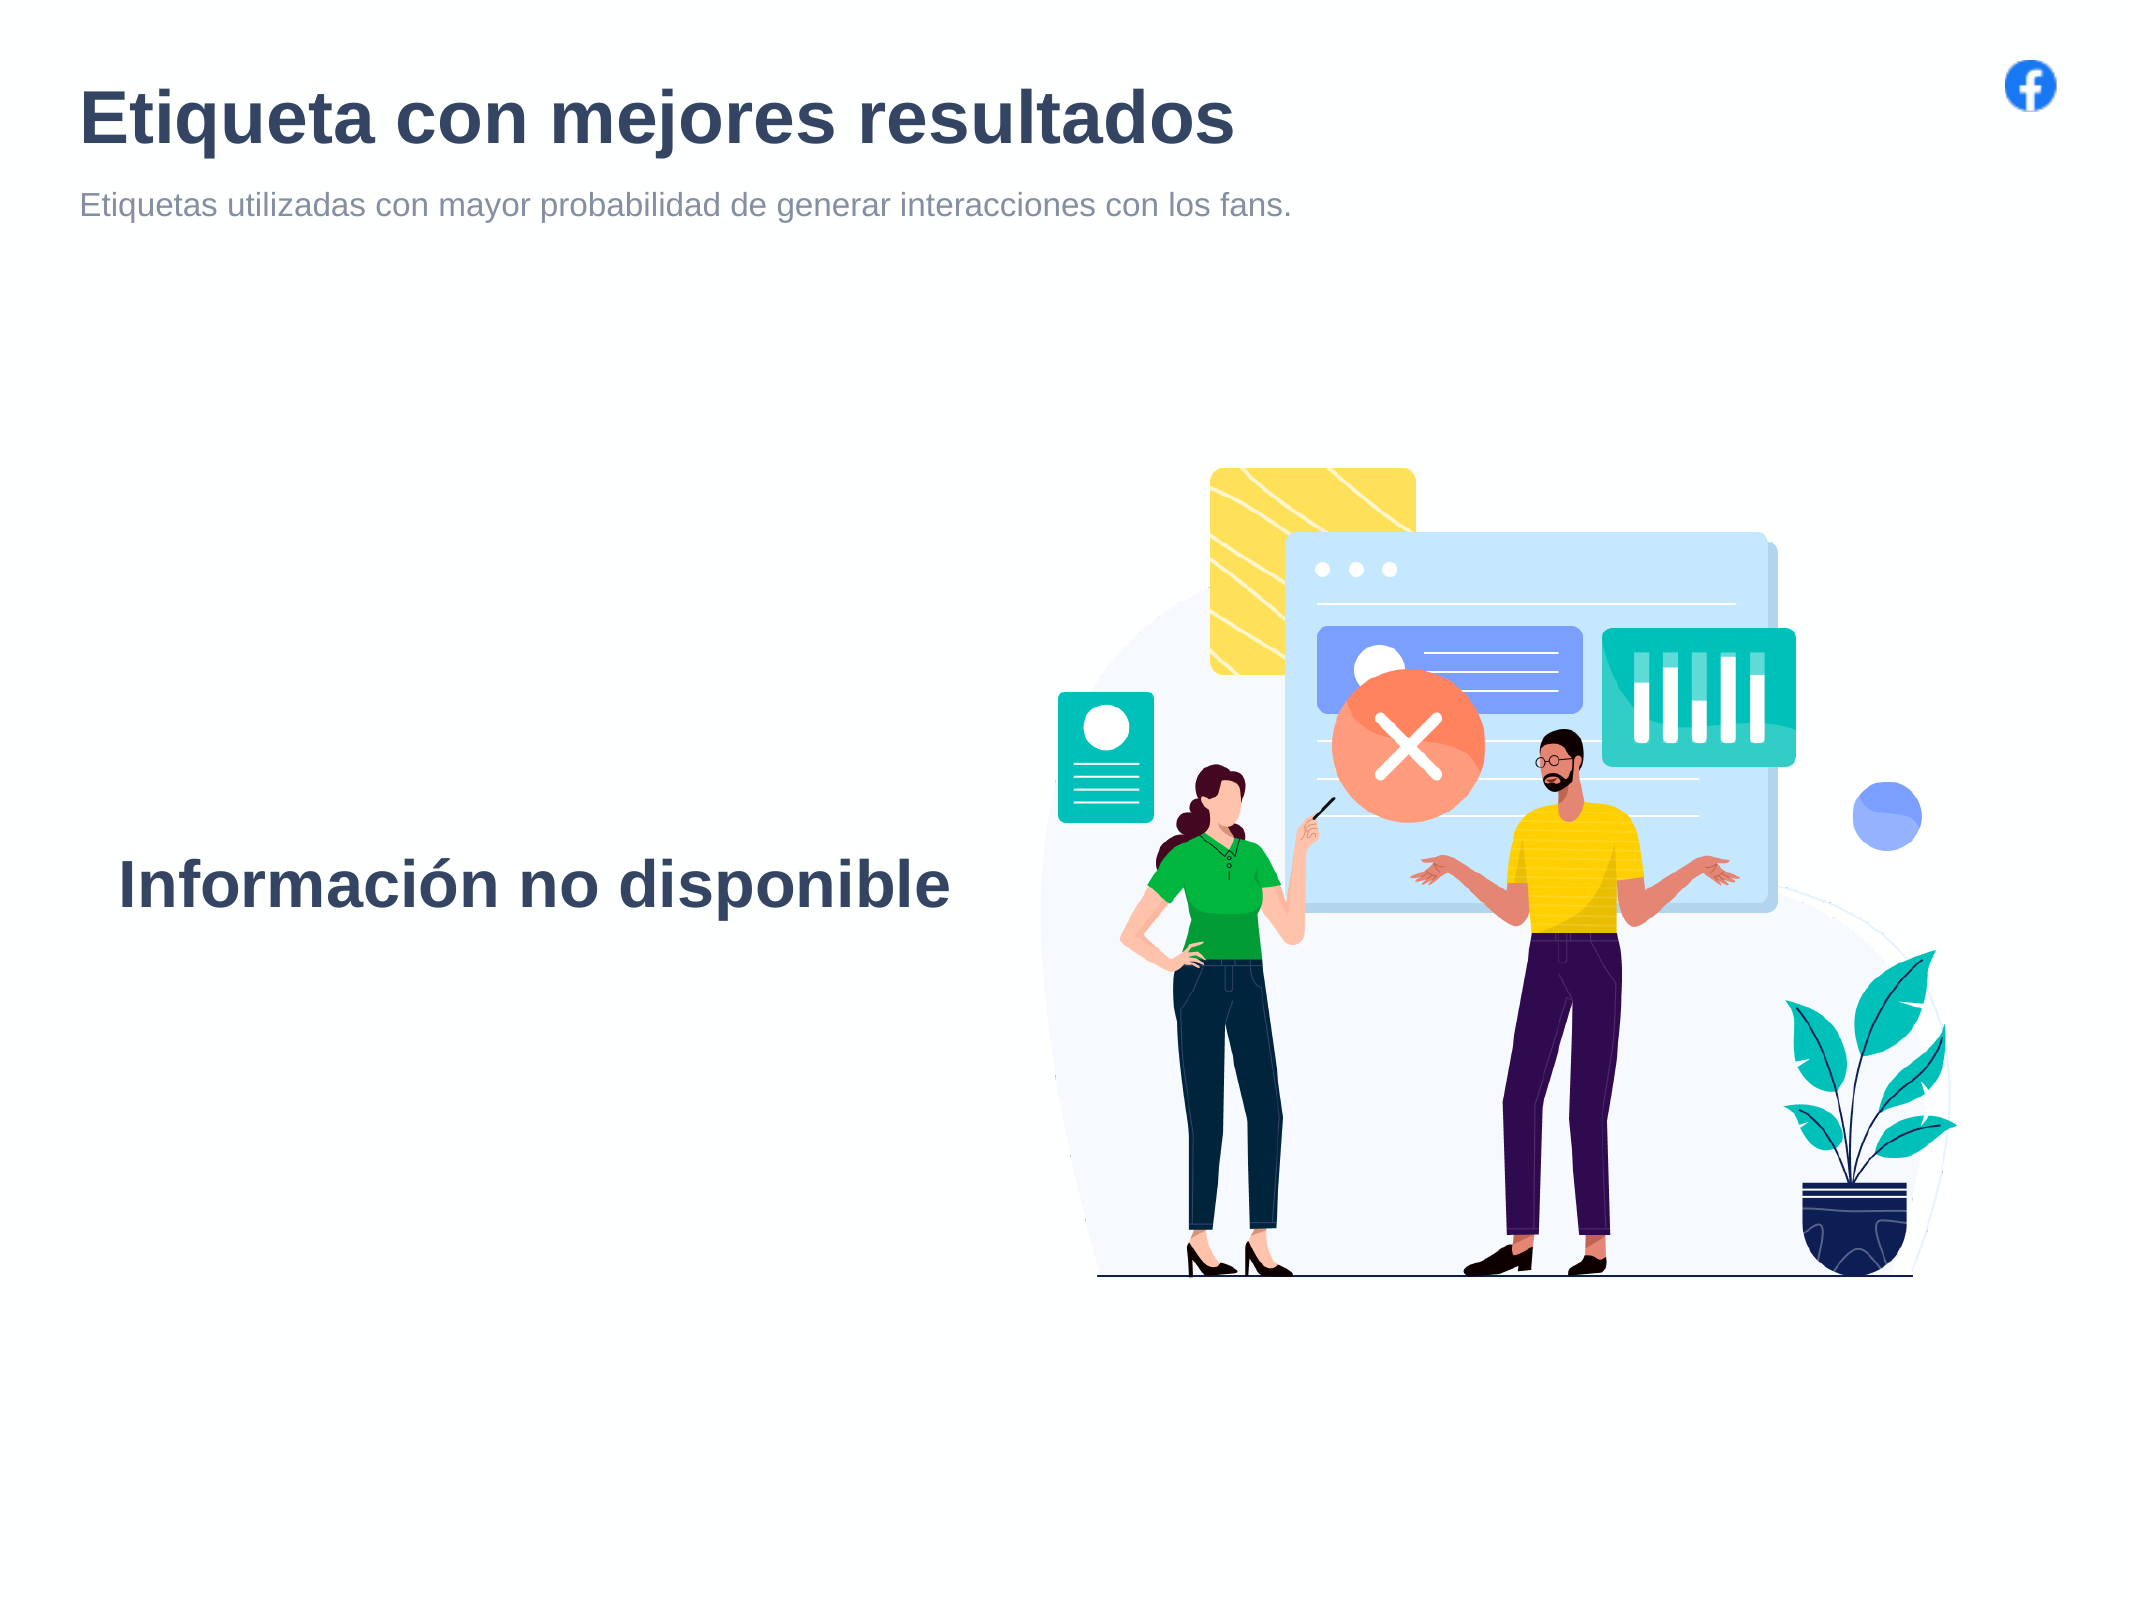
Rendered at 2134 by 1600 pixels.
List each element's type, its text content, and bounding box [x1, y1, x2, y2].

text_box Etiquetas utilizadas con mayor probabilidad de generar interacciones con los fans. [74, 178, 2061, 228]
picture [1041, 468, 1957, 1278]
text_box Información no disponible [104, 833, 1036, 1042]
text_box Etiqueta con mejores resultados [74, 64, 2061, 164]
picture [2004, 60, 2059, 115]
